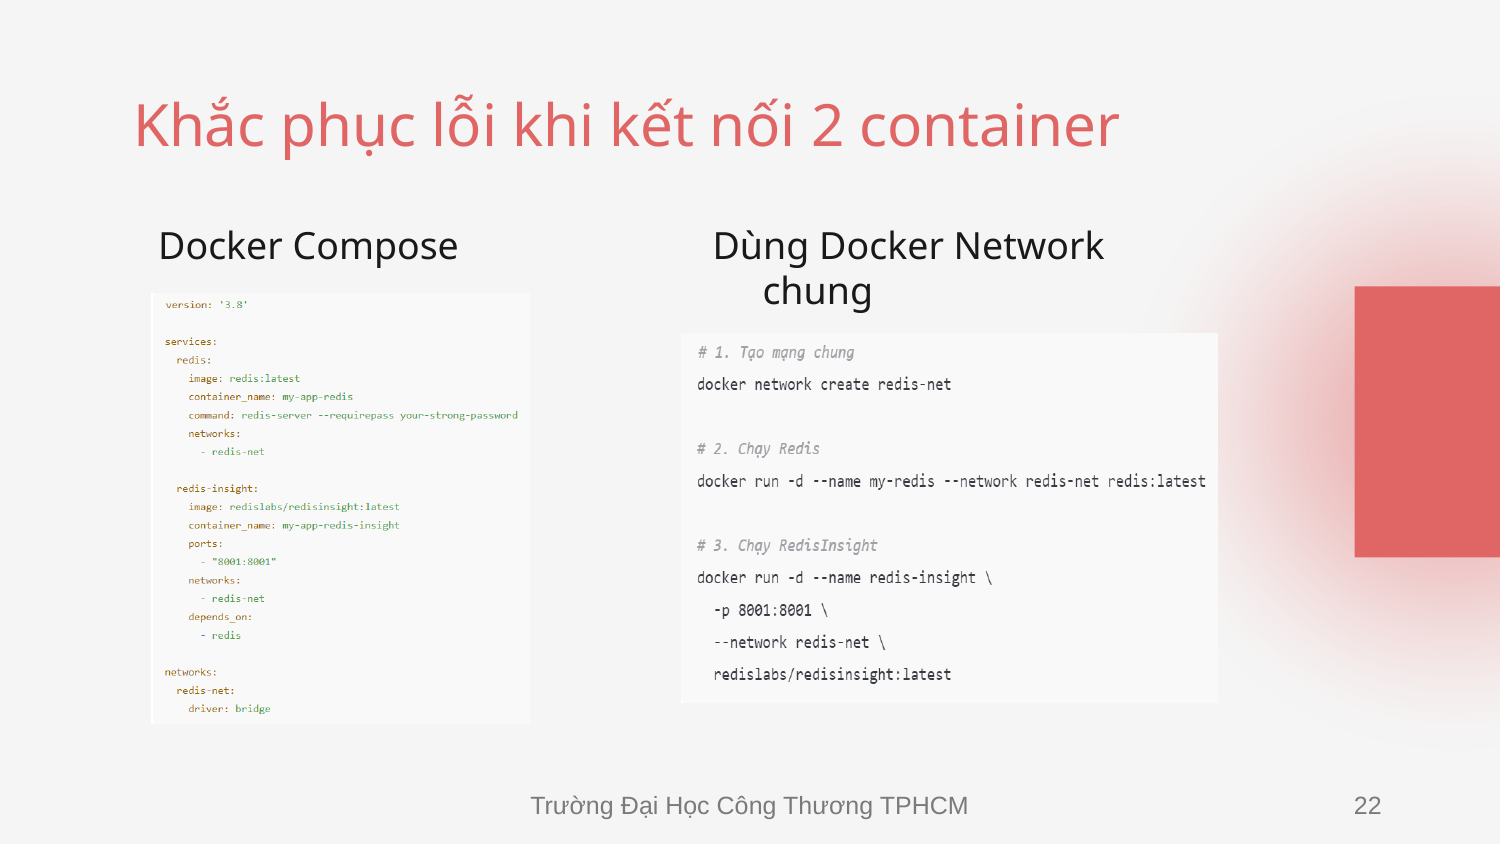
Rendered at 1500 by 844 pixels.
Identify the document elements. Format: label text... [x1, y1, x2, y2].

subtitle Dùng Docker Network chung [672, 206, 1197, 294]
picture [151, 293, 531, 724]
table_cell RPUSH key value [value ...] [1116, 83, 1500, 761]
subtitle Docker Compose [118, 206, 643, 294]
footer Trường Đại Học Công Thương TPHCM [496, 782, 1004, 828]
title Khắc phục lỗi khi kết nối 2 container [118, 72, 1382, 172]
picture [681, 332, 1218, 703]
slide_number 22 [1059, 782, 1397, 828]
